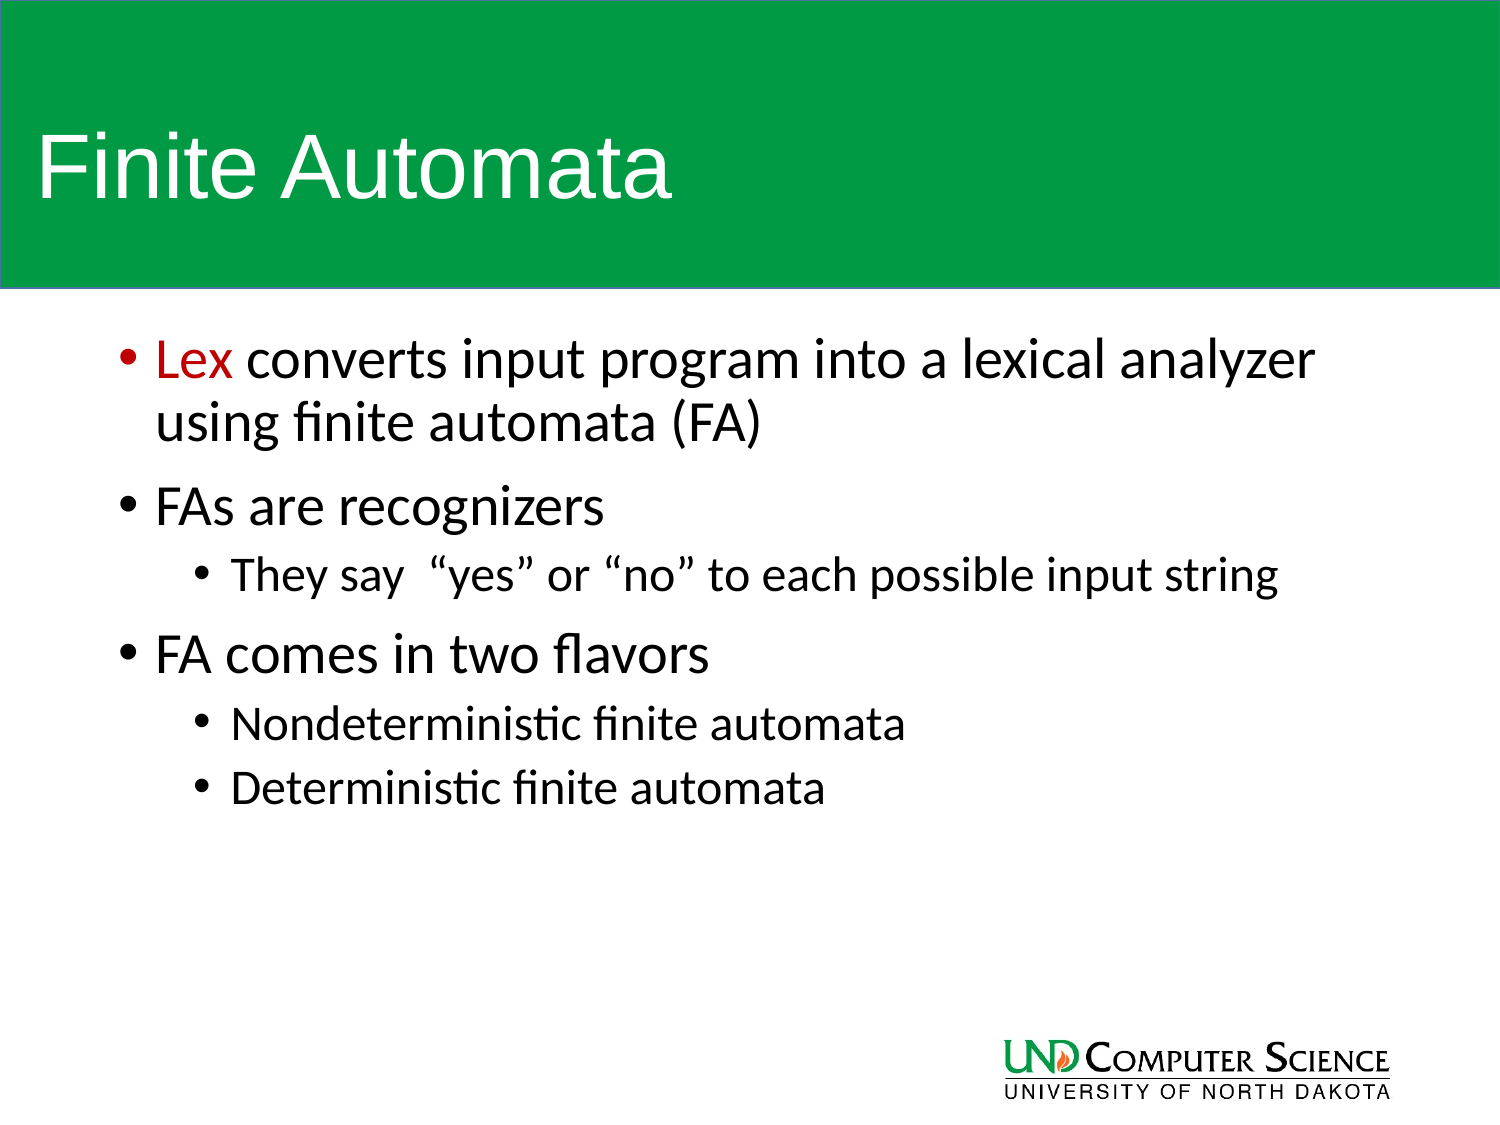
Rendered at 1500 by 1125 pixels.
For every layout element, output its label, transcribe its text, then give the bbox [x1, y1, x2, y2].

title Finite Automata [20, 59, 1397, 278]
picture [999, 1034, 1397, 1104]
list Lex converts input program into a lexical analyzer using finite automata (FA) FAs are recognizers They say “yes” or “no” to each possible input string FA comes in two flavors Nondeterministic finite automata Deterministic finite automata [103, 320, 1397, 1014]
